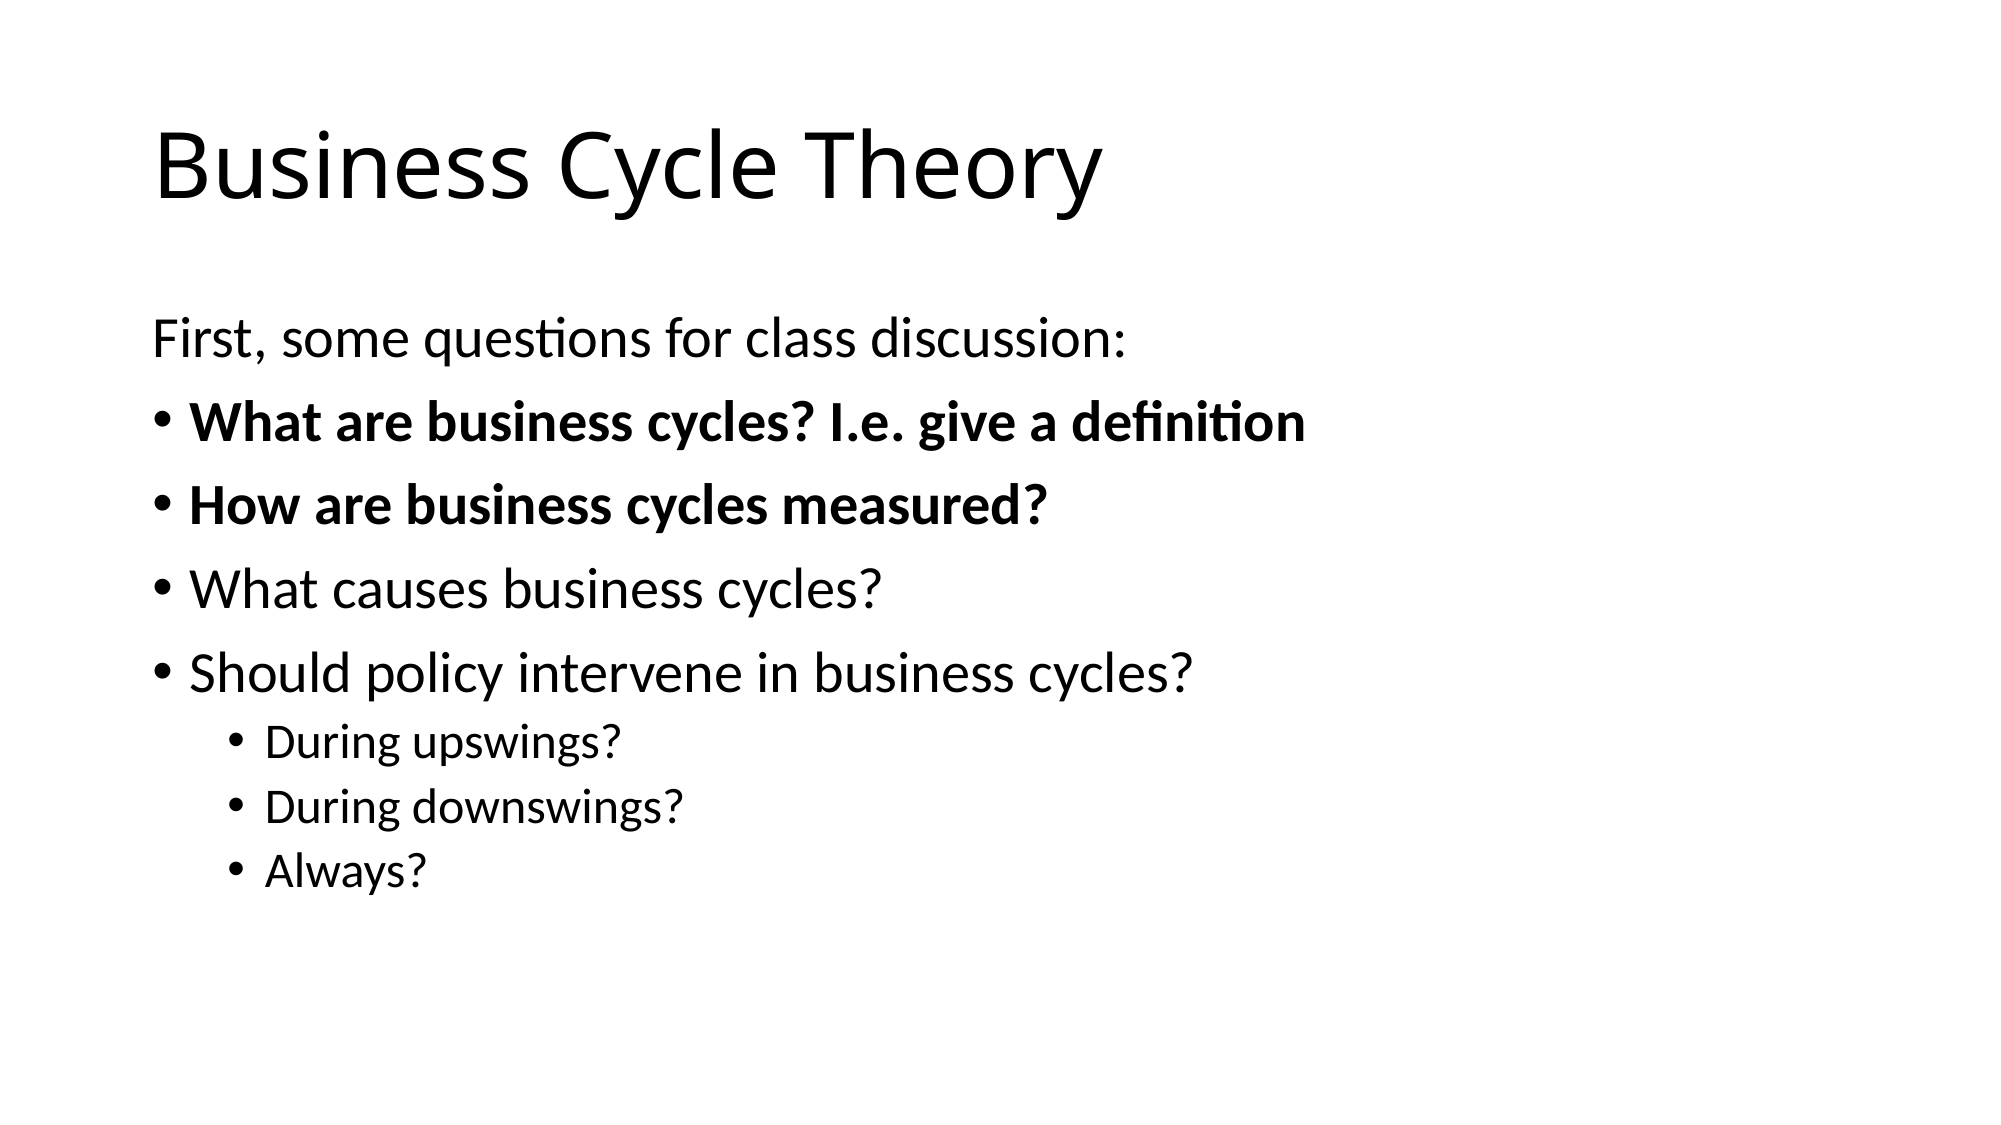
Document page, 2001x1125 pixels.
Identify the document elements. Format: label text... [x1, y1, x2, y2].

title Business Cycle Theory [137, 59, 1863, 278]
list First, some questions for class discussion: What are business cycles? I.e. give a definition How are business cycles measured? What causes business cycles? Should policy intervene in business cycles? During upswings? During downswings? Always? [137, 299, 1863, 1014]
